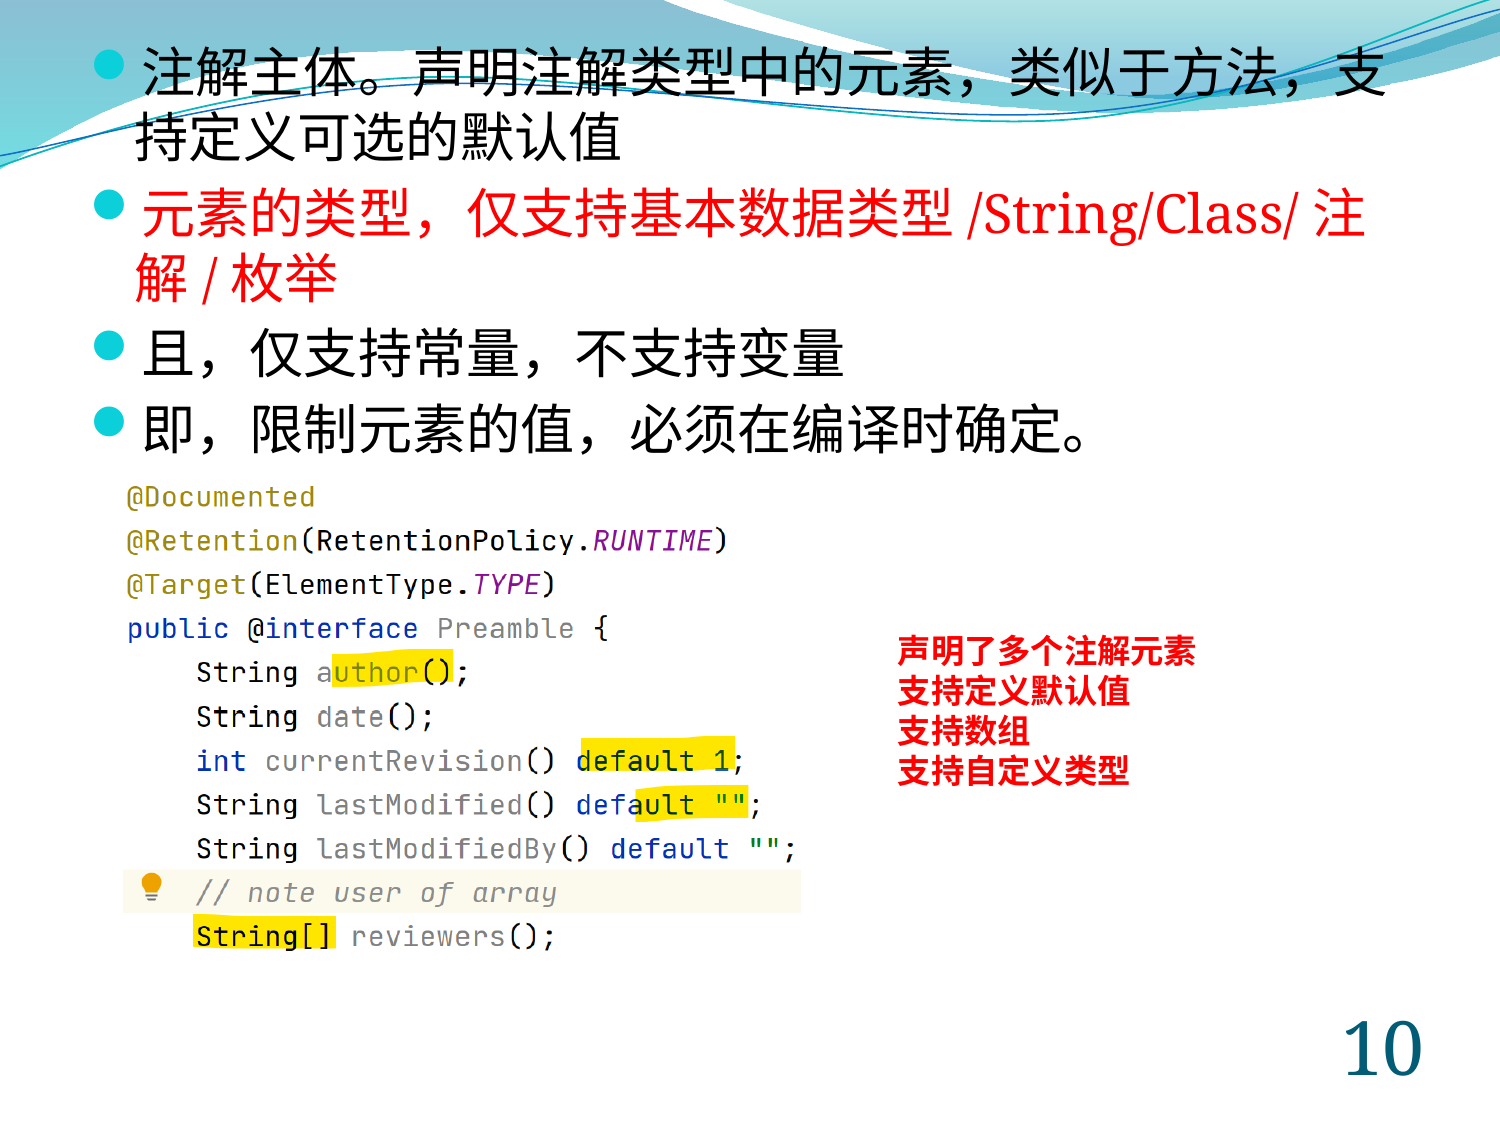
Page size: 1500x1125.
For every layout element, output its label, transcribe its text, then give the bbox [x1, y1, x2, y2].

text_box 声明了多个注解元素 支持定义默认值 支持数组 支持自定义类型 [883, 623, 1213, 798]
list 注解主体。声明注解类型中的元素，类似于方法，支持定义可选的默认值 元素的类型，仅支持基本数据类型/String/Class/注解/枚举 且，仅支持常量，不支持变量 即，限制元素的值，必须在编译时确定。 [75, 30, 1425, 1038]
slide_number 9 [1299, 1042, 1425, 1103]
picture [123, 467, 801, 956]
